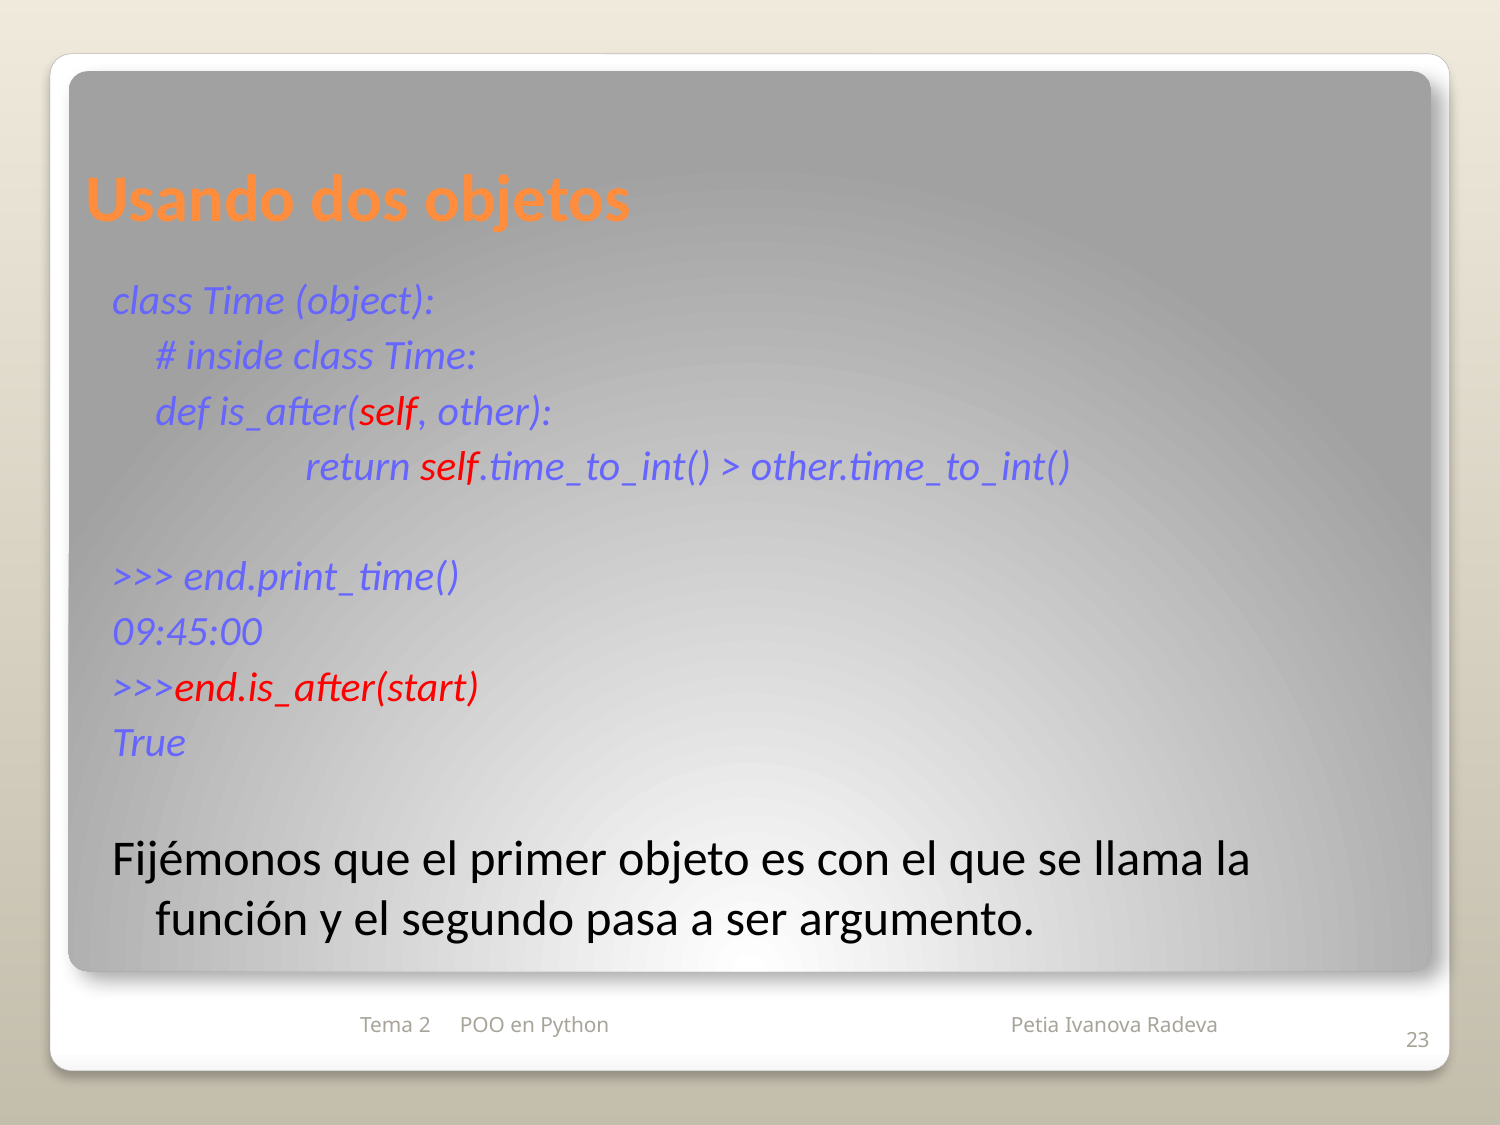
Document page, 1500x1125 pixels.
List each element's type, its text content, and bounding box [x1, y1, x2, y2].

title Usando dos objetos [70, 70, 1413, 243]
slide_number 23 [1369, 1002, 1445, 1063]
slide_number Tema 2 [70, 984, 445, 1045]
list class Time (object): # inside class Time: def is_after(self, other): return self.time_to_int() > other.time_to_int() >>> end.print_time() 09:45:00 >>>end.is_after(start) True Fijémonos que el primer objeto es con el que se llama la función y el segundo pasa a ser argumento. [82, 257, 1425, 945]
footer POO en Python [445, 984, 821, 1045]
